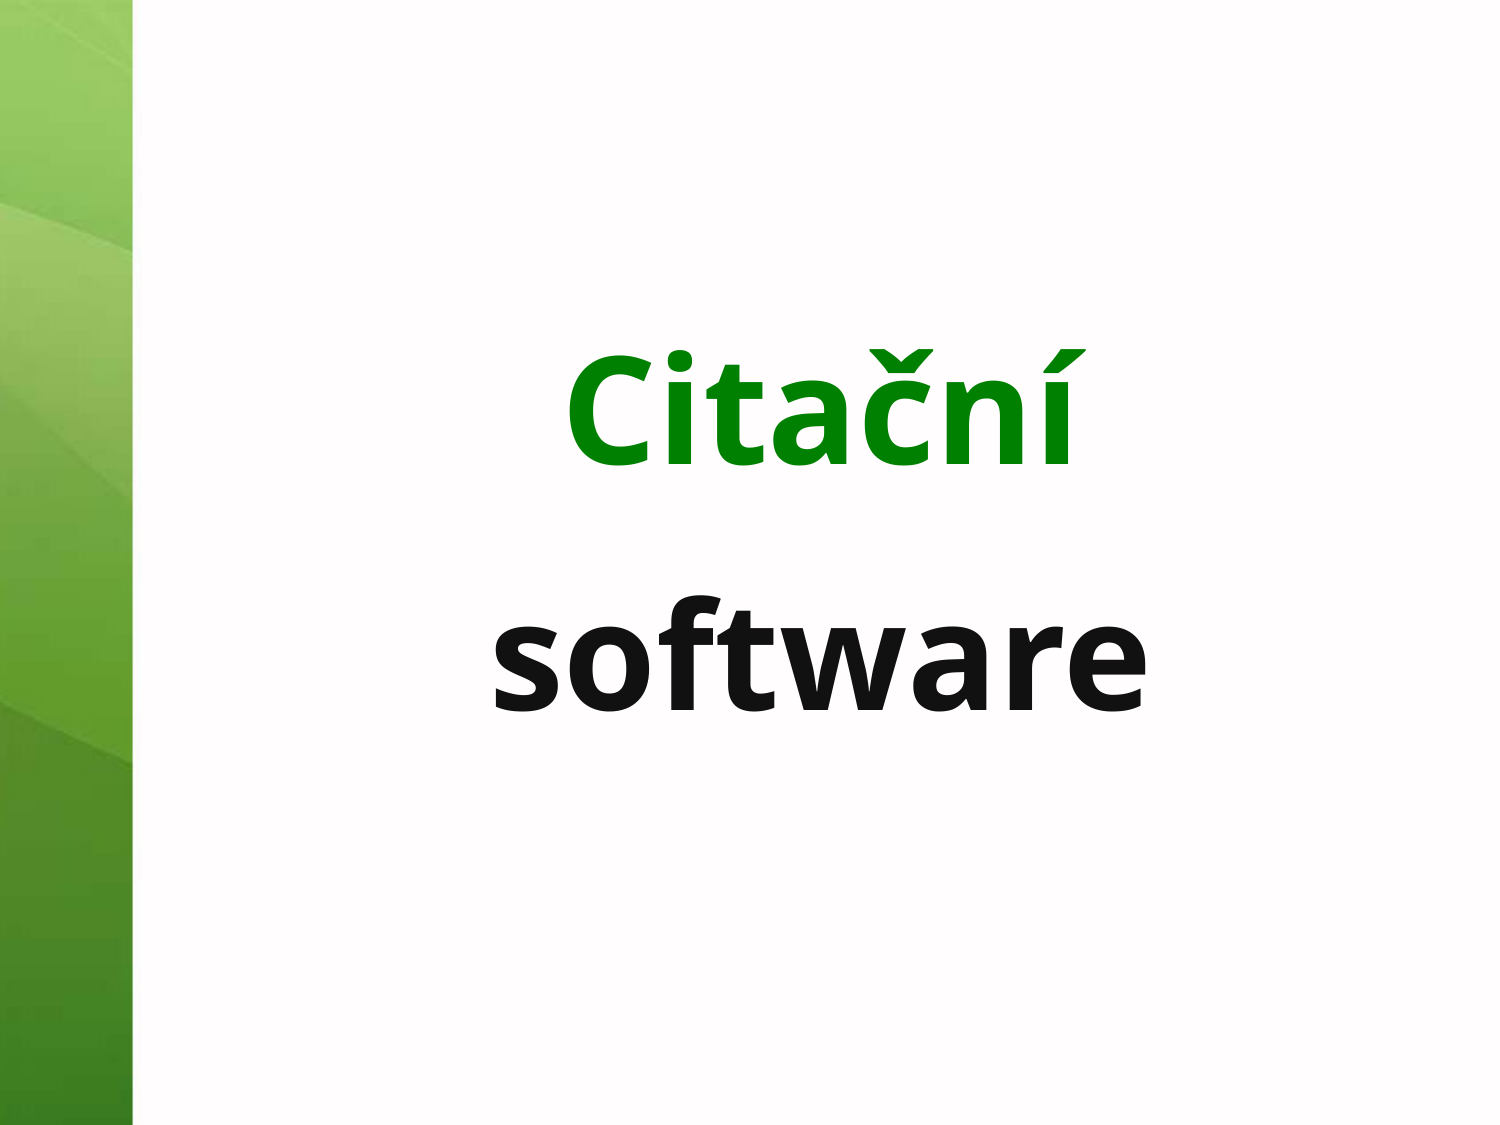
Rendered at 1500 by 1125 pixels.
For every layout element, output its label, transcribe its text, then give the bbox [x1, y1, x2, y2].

list Citační software [194, 66, 1447, 953]
picture [0, 0, 1500, 1125]
